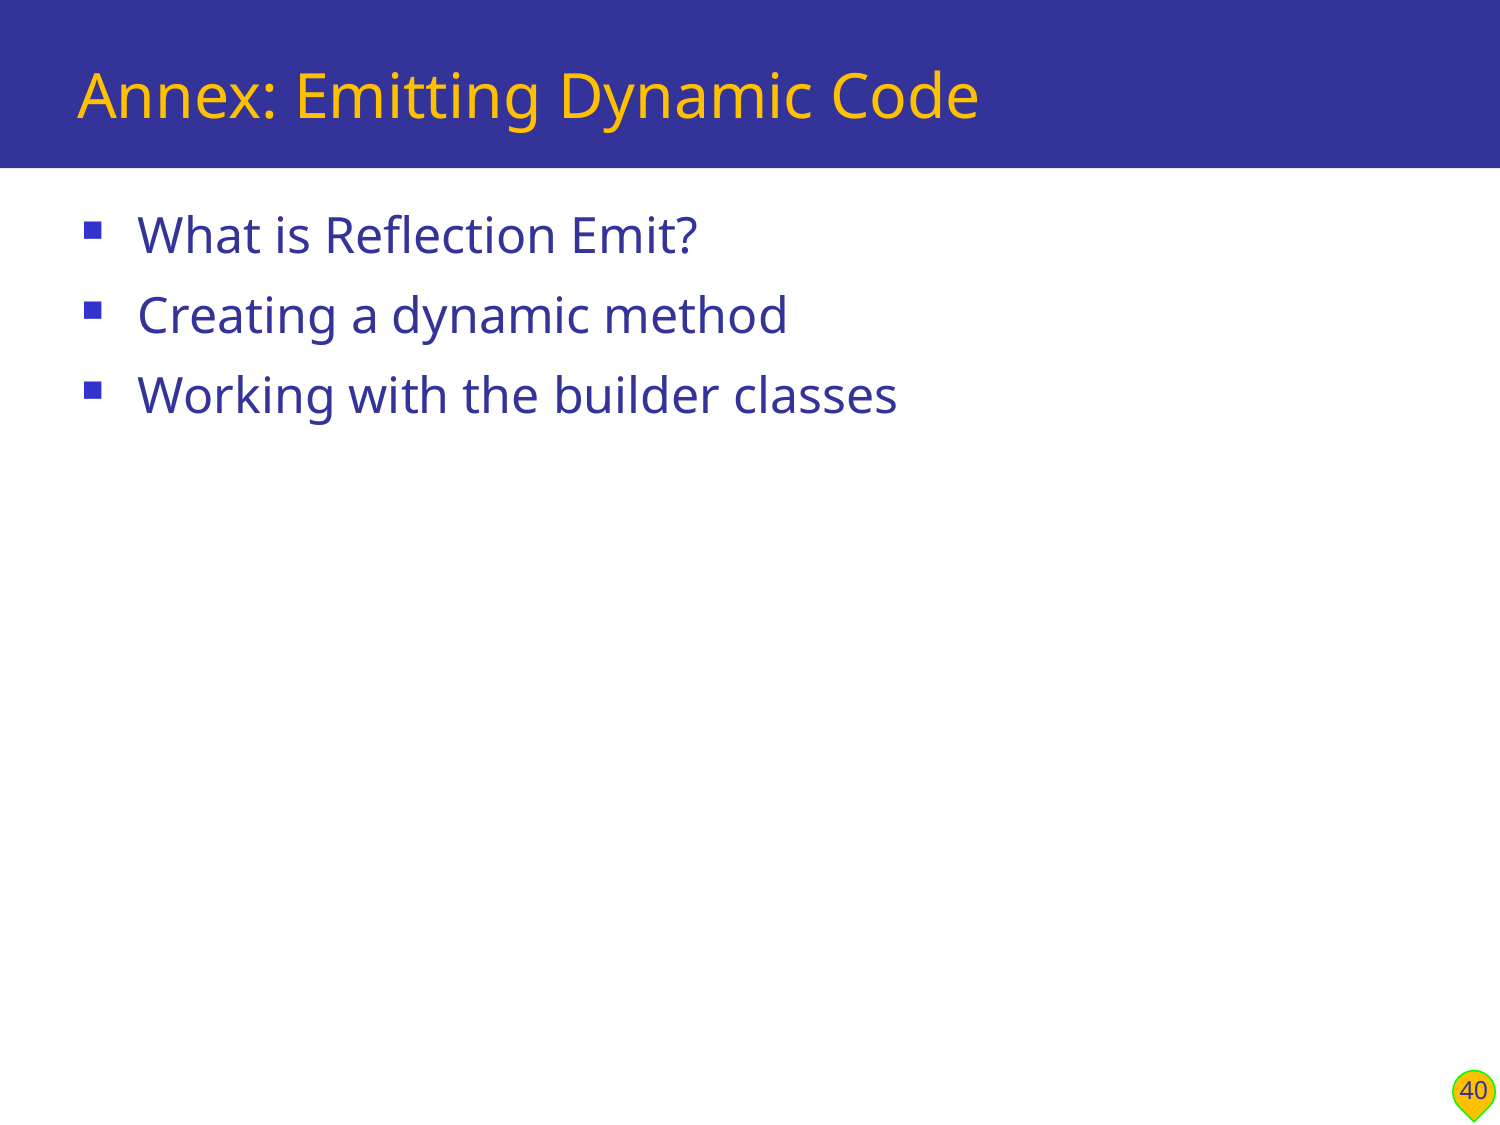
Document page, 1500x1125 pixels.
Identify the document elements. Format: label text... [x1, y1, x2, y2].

footer 40 [1430, 1040, 1500, 1117]
list What is Reflection Emit? Creating a dynamic method Working with the builder classes [66, 196, 1459, 1006]
title Annex: Emitting Dynamic Code [62, 24, 1465, 139]
